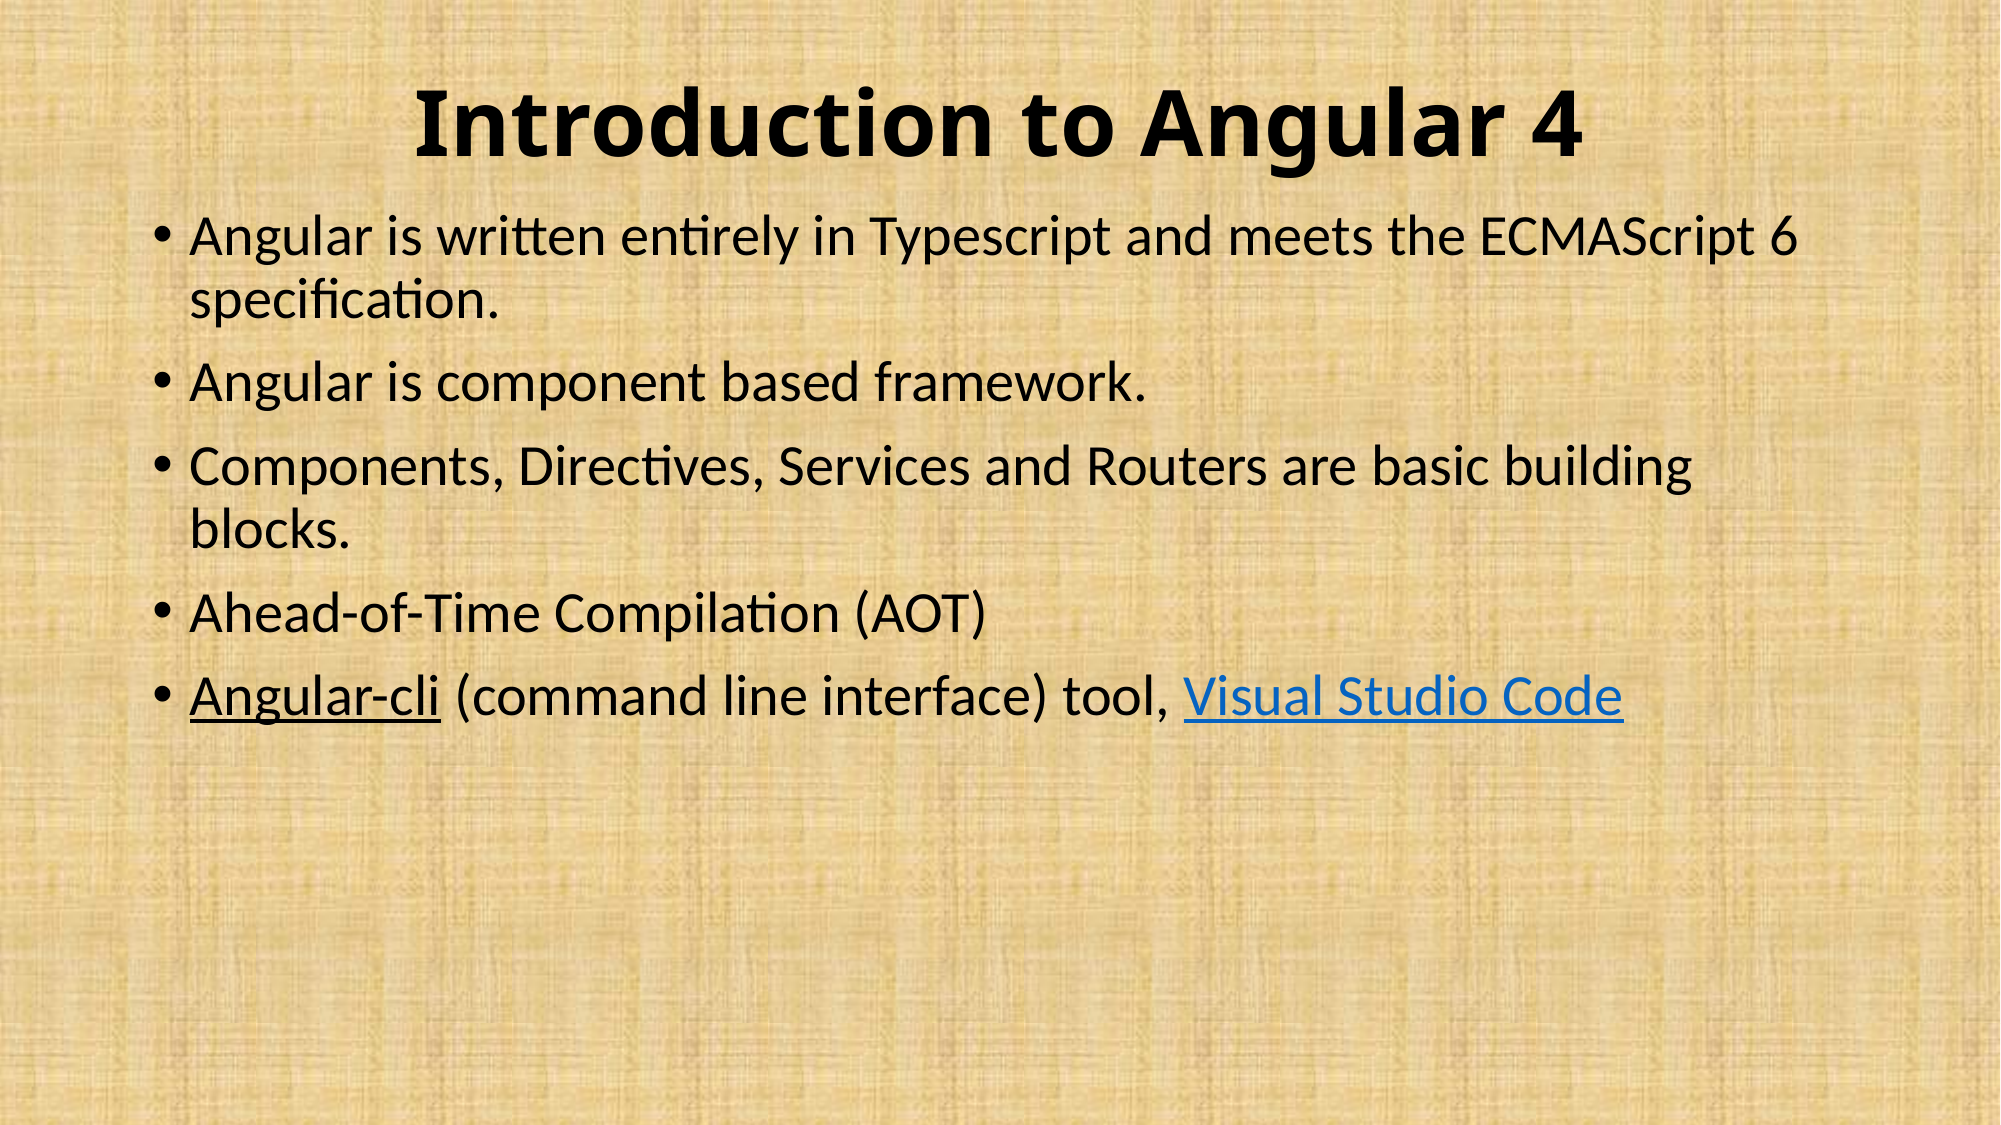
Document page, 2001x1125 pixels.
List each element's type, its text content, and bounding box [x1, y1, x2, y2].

title Introduction to Angular 4 [137, 59, 1863, 195]
list Angular is written entirely in Typescript and meets the ECMAScript 6 specification. Angular is component based framework. Components, Directives, Services and Routers are basic building blocks. Ahead-of-Time Compilation (AOT) Angular-cli (command line interface) tool, Visual Studio Code [137, 197, 1863, 1060]
picture [0, 0, 2001, 1125]
